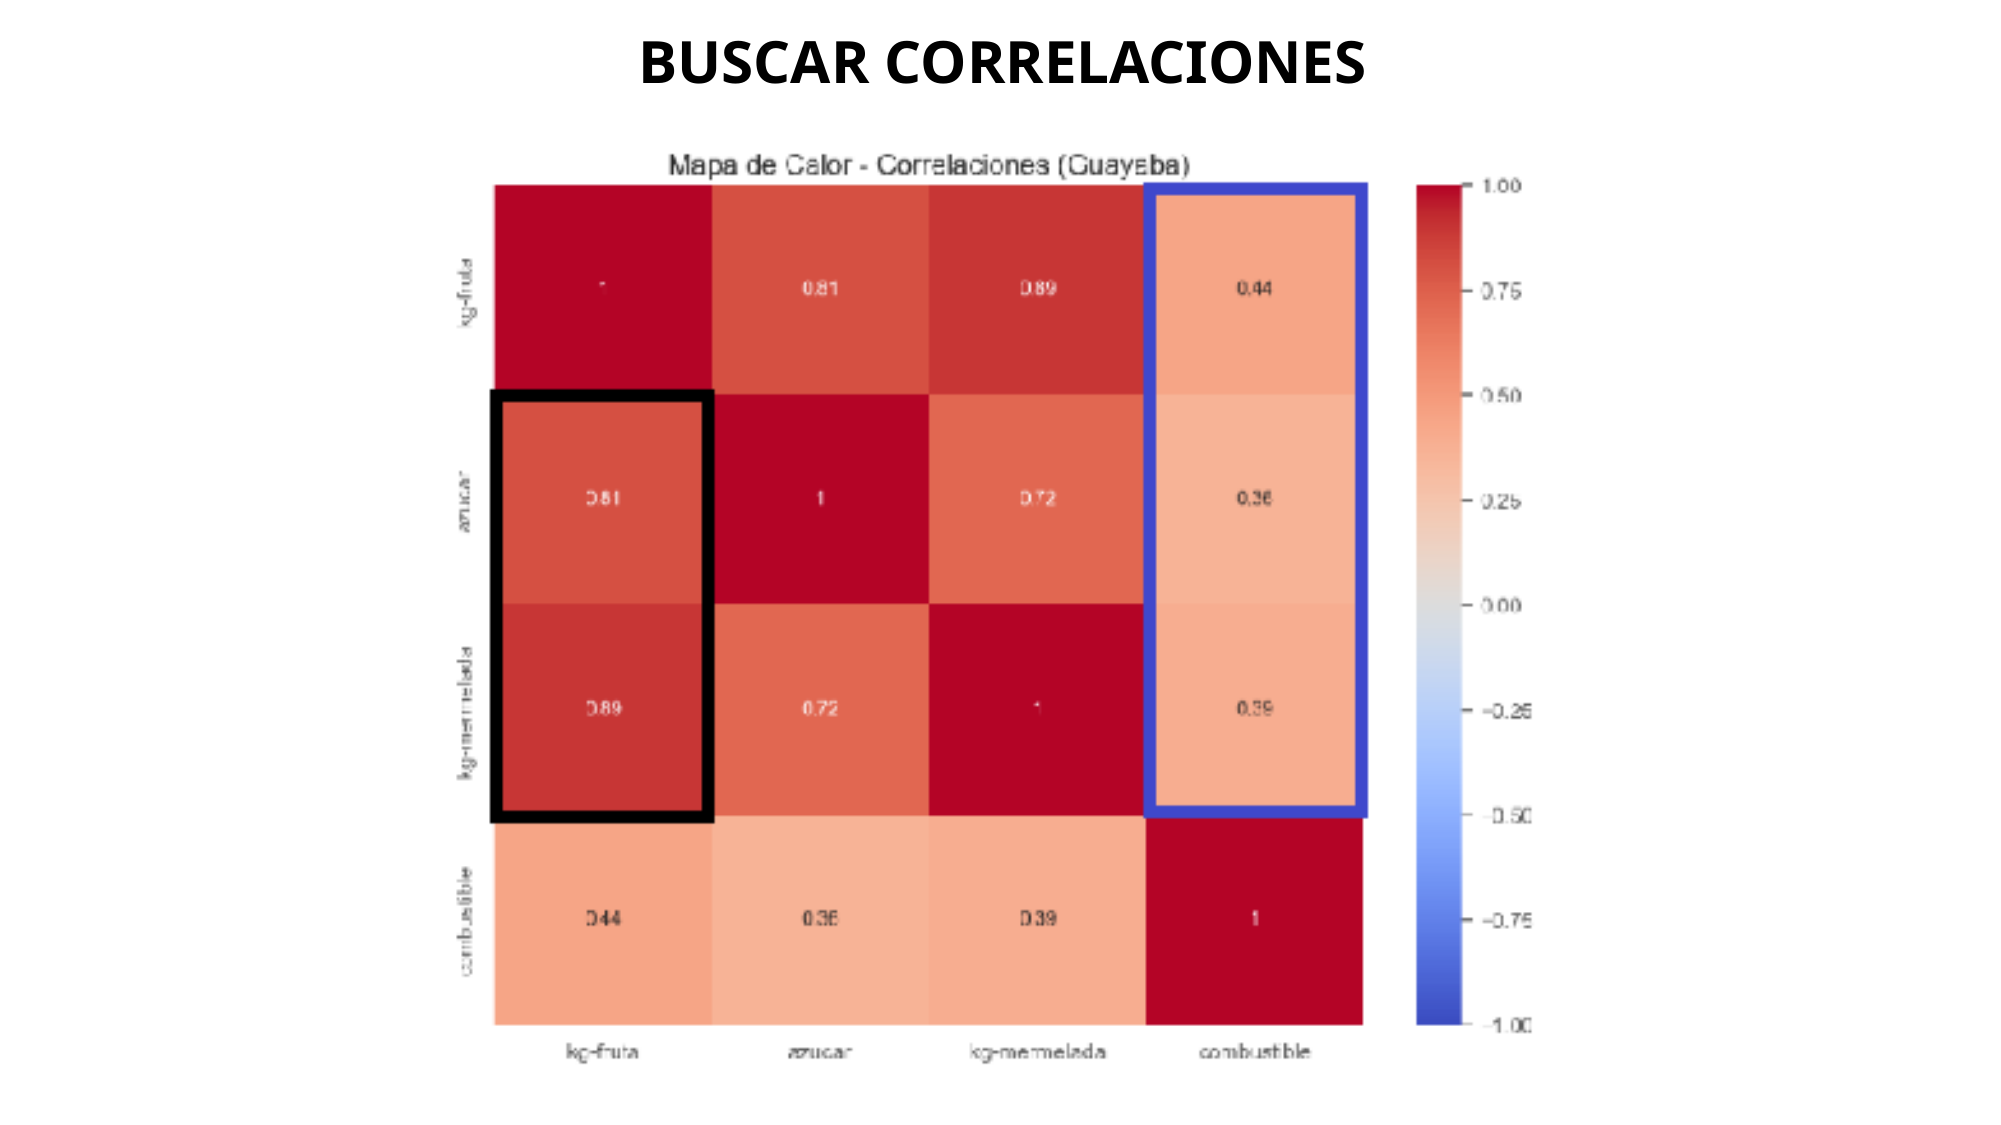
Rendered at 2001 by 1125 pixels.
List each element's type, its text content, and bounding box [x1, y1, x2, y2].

text_box BUSCAR CORRELACIONES [12, 18, 1993, 103]
picture [454, 149, 1551, 1077]
